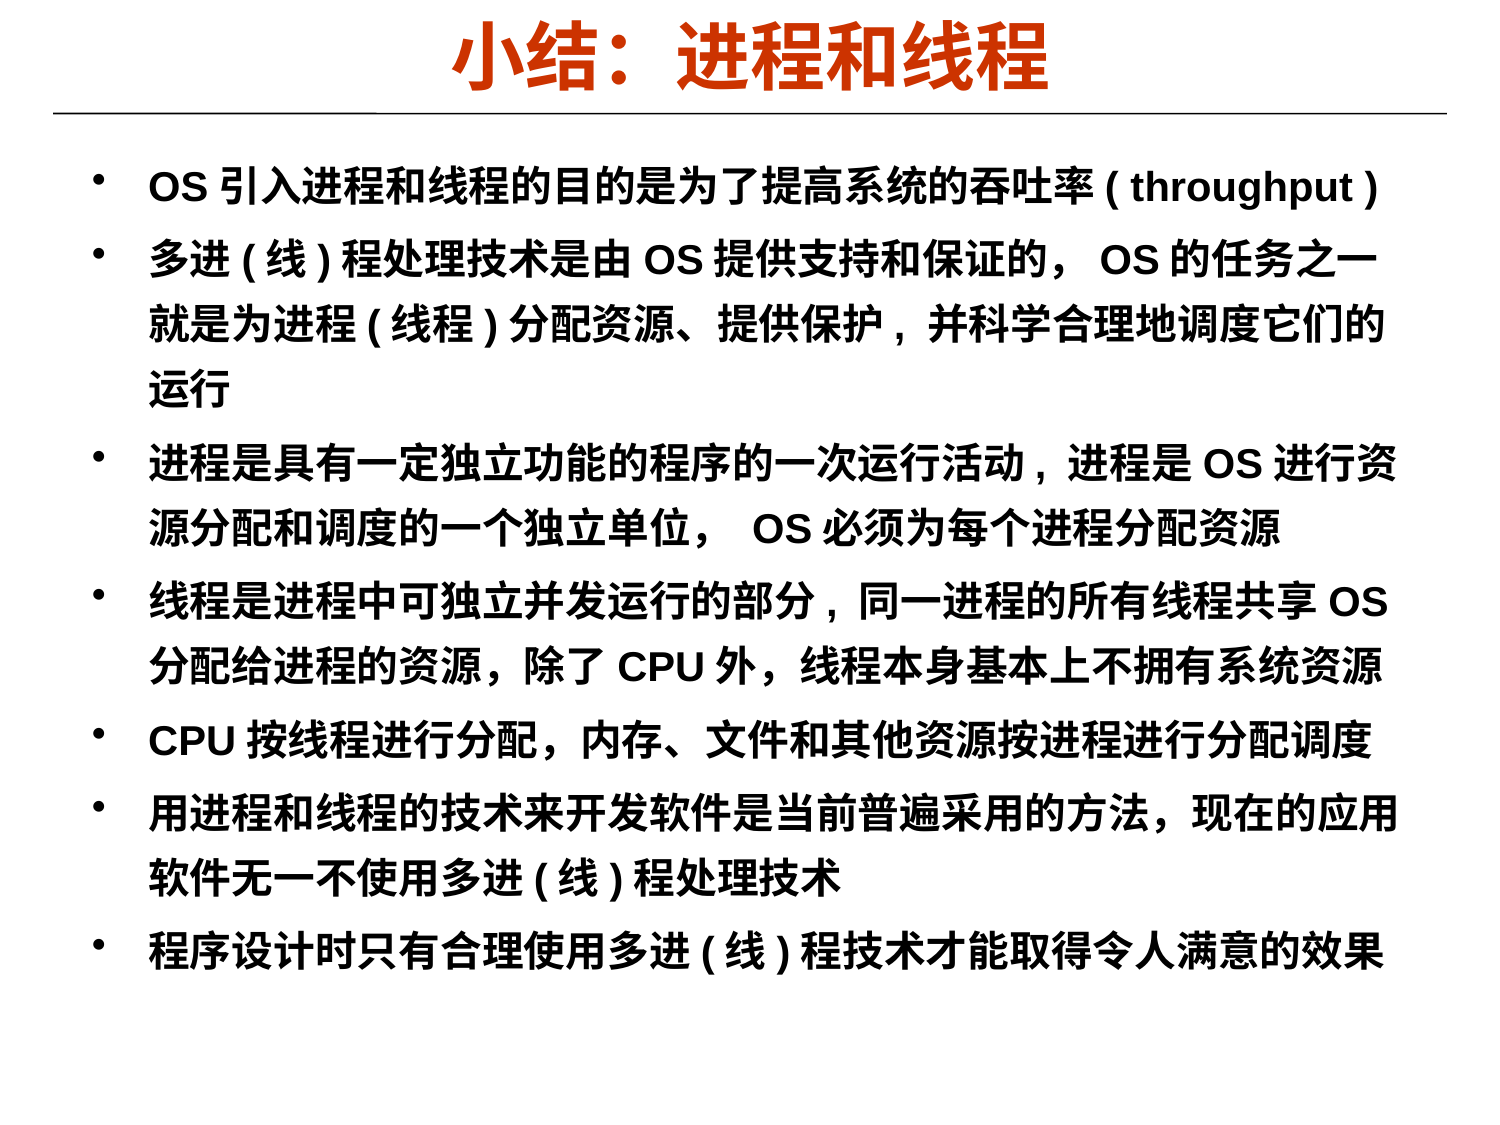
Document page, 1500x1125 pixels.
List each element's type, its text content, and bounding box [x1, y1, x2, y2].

list OS引入进程和线程的目的是为了提高系统的吞吐率( throughput ) 多进(线)程处理技术是由OS提供支持和保证的，OS的任务之一就是为进程(线程)分配资源、提供保护, 并科学合理地调度它们的运行 进程是具有一定独立功能的程序的一次运行活动, 进程是OS进行资源分配和调度的一个独立单位， OS必须为每个进程分配资源 线程是进程中可独立并发运行的部分, 同一进程的所有线程共享OS分配给进程的资源，除了CPU外，线程本身基本上不拥有系统资源 CPU按线程进行分配，内存、文件和其他资源按进程进行分配调度 用进程和线程的技术来开发软件是当前普遍采用的方法，现在的应用软件无一不使用多进(线)程处理技术 程序设计时只有合理使用多进(线)程技术才能取得令人满意的效果 [76, 136, 1428, 994]
title 小结：进程和线程 [74, 8, 1426, 102]
